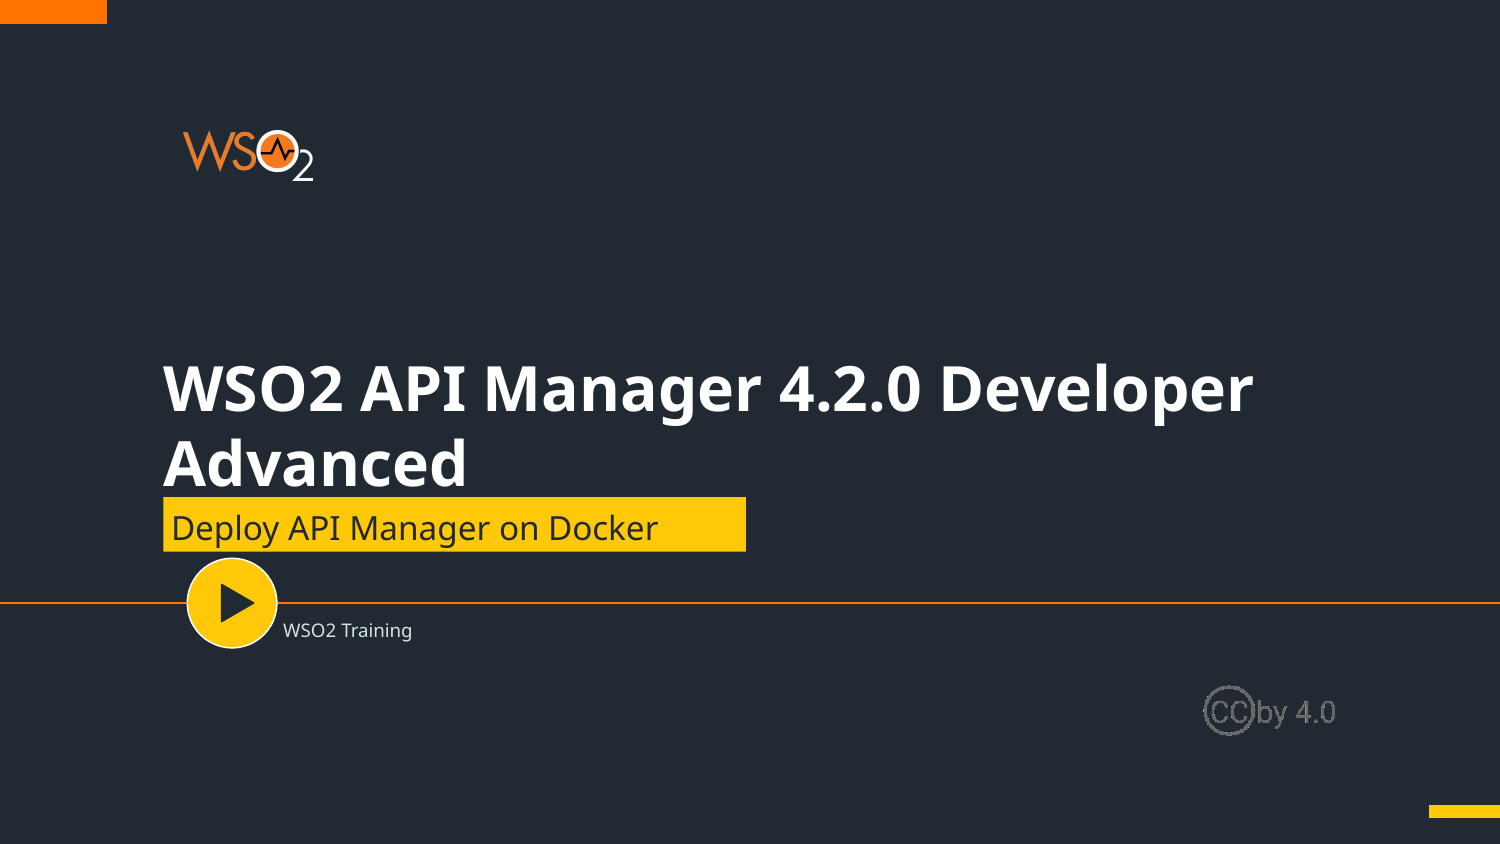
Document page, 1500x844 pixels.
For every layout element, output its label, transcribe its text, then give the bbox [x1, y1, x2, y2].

subtitle WSO2 Training [283, 605, 972, 643]
picture [1192, 673, 1350, 746]
subtitle Deploy API Manager on Docker [163, 497, 746, 552]
title WSO2 API Manager 4.2.0 Developer Advanced [163, 328, 1365, 519]
picture [183, 130, 313, 181]
